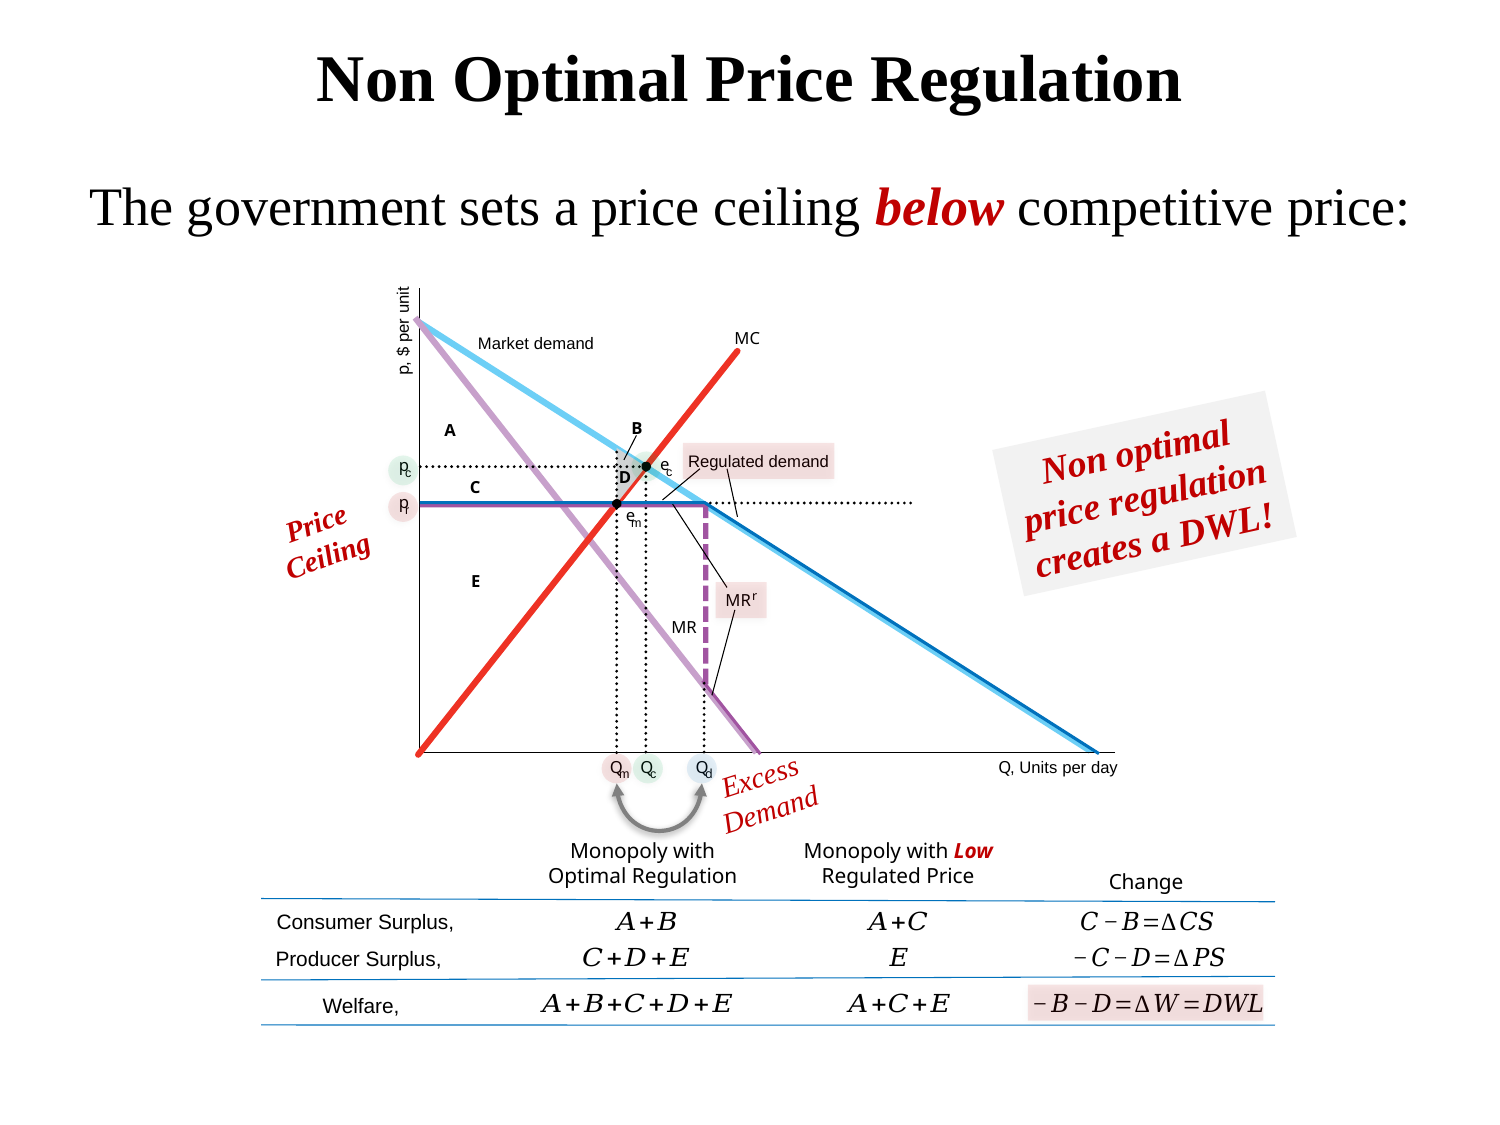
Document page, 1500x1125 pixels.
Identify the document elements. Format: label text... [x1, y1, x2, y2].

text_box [641, 453, 658, 479]
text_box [636, 756, 653, 782]
text_box [1027, 984, 1264, 1021]
title Non Optimal Price Regulation [49, 0, 1451, 151]
text_box Price Ceiling [243, 475, 386, 601]
text_box Monopoly with Optimal Regulation [546, 837, 739, 888]
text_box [395, 454, 413, 480]
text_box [391, 283, 1121, 781]
text_box Change [1108, 868, 1184, 894]
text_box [611, 498, 642, 530]
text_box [605, 756, 631, 782]
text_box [691, 756, 713, 781]
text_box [672, 524, 761, 696]
text_box Non optimal price regulation creates a DWL! [1126, 390, 1297, 575]
text_box The government sets a price ceiling below competitive price: [50, 164, 1451, 244]
text_box Monopoly with Low Regulated Price [798, 837, 998, 888]
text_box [395, 491, 413, 518]
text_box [662, 450, 832, 518]
text_box Excess Demand [698, 789, 844, 838]
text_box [623, 417, 644, 461]
